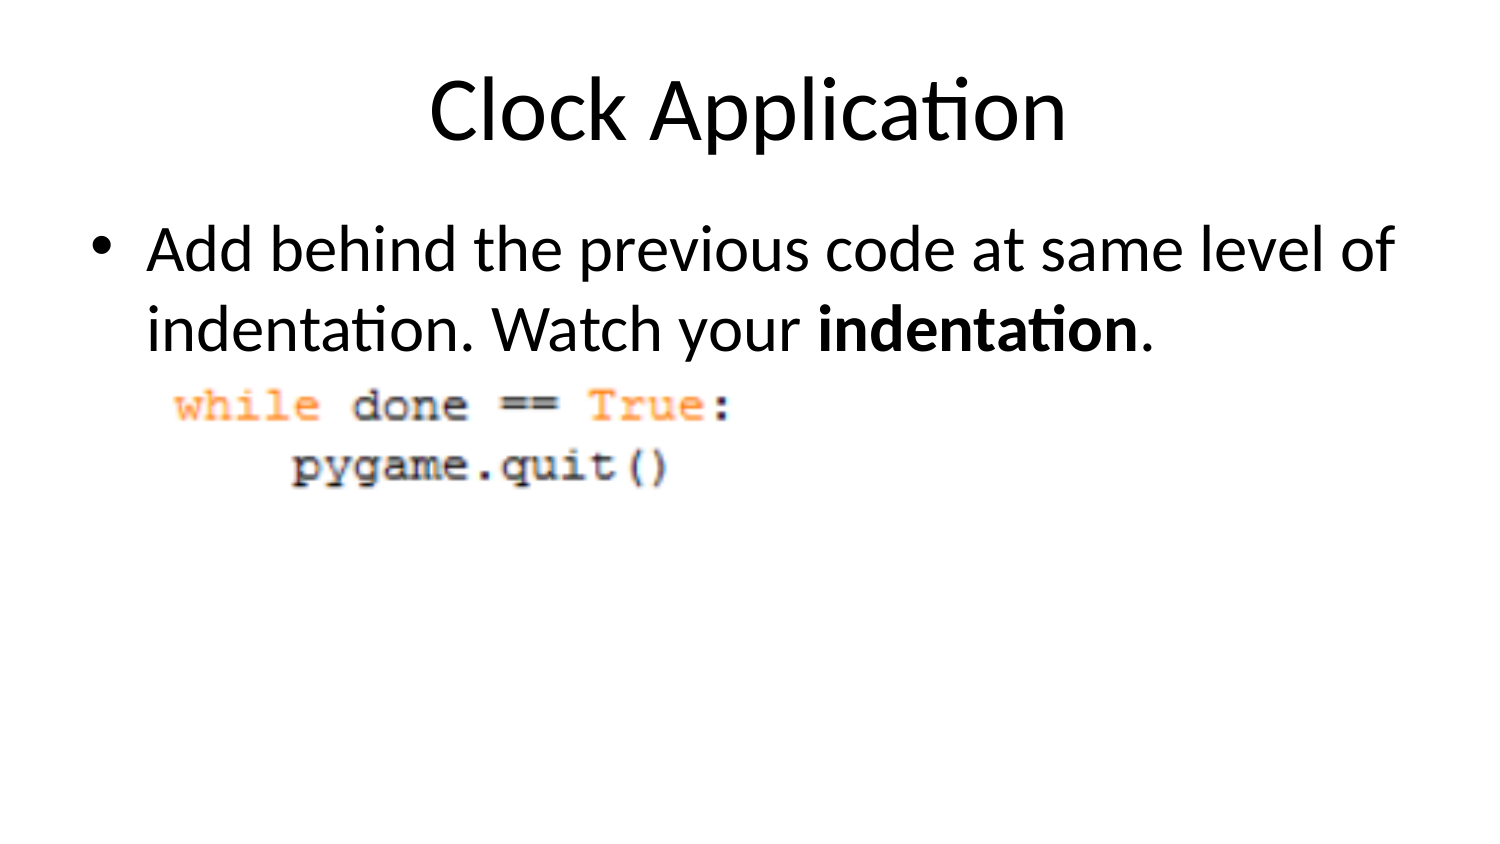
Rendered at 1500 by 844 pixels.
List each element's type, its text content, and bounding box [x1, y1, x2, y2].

title Clock Application [75, 33, 1425, 175]
list Add behind the previous code at same level of indentation. Watch your indentation. [75, 196, 1425, 754]
picture [170, 362, 751, 500]
